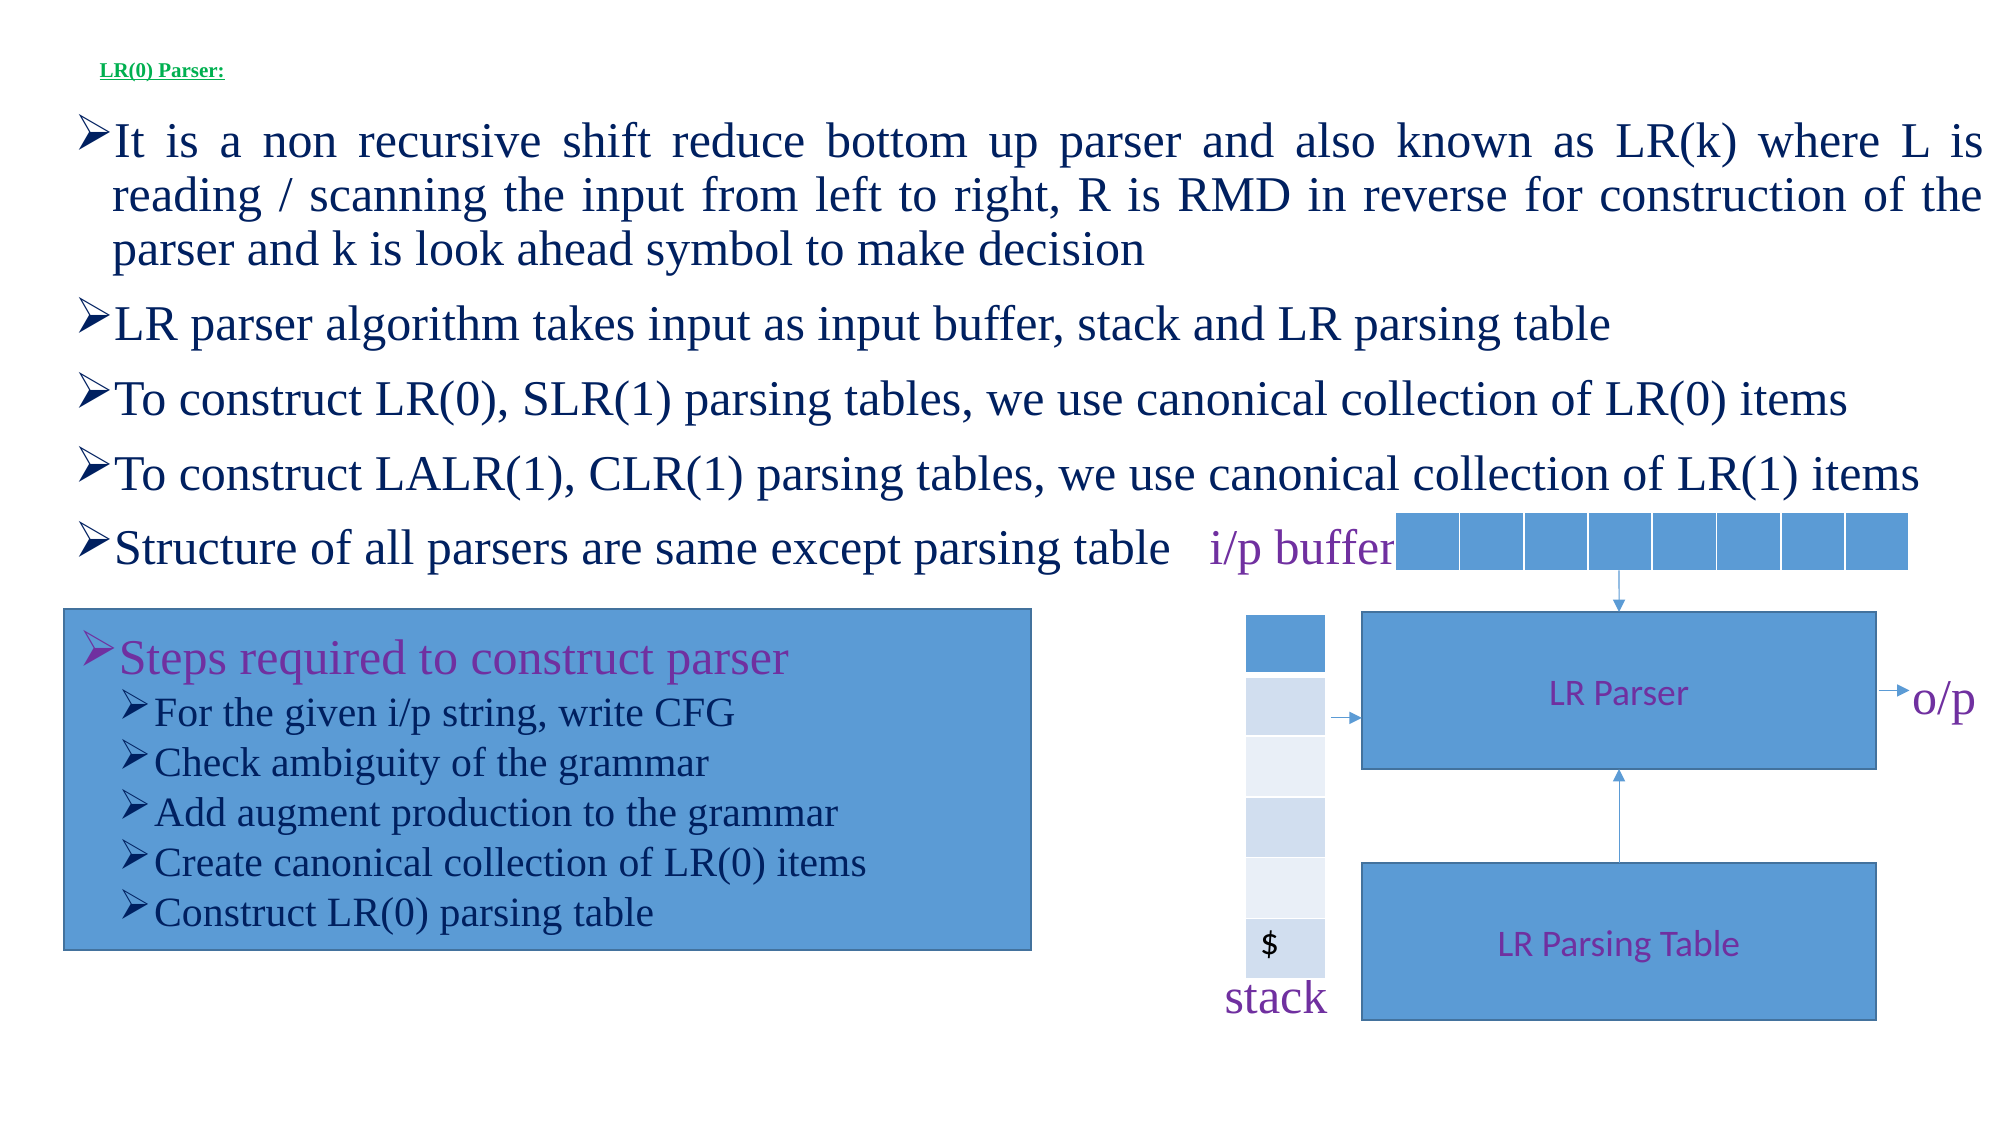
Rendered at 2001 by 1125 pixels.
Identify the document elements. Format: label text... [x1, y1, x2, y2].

text_box LR Parser [1361, 611, 1877, 770]
title LR(0) Parser: [84, 28, 1863, 107]
table_header [1589, 513, 1651, 570]
table_header [1717, 513, 1780, 570]
table_cell $ [1246, 919, 1325, 978]
table_header [1846, 513, 1908, 570]
table_header [1782, 513, 1844, 570]
table_cell [1246, 858, 1325, 918]
table_header [1525, 513, 1587, 570]
table_header [1246, 615, 1325, 672]
table_cell [1246, 737, 1325, 796]
table_cell [1246, 798, 1325, 857]
table_header [1653, 513, 1716, 570]
text_box LR Parsing Table [1361, 862, 1877, 1021]
table_cell [1246, 678, 1325, 735]
table_header [1396, 513, 1459, 570]
text_box Steps required to construct parser For the given i/p string, write CFG Check ambiguity of the grammar Add augment production to the grammar Create canonical collection of LR(0) items Construct LR(0) parsing table [63, 608, 1032, 951]
list It is a non recursive shift reduce bottom up parser and also known as LR(k) where L is reading / scanning the input from left to right, R is RMD in reverse for construction of the parser and k is look ahead symbol to make decision LR parser algorithm takes input as input buffer, stack and LR parsing table To construct LR(0), SLR(1) parsing tables, we use canonical collection of LR(0) items To construct LALR(1), CLR(1) parsing tables, we use canonical collection of LR(1) items Structure of all parsers are same except parsing table i/p buffer o/p stack [59, 107, 2000, 1105]
table_header [1460, 513, 1523, 570]
